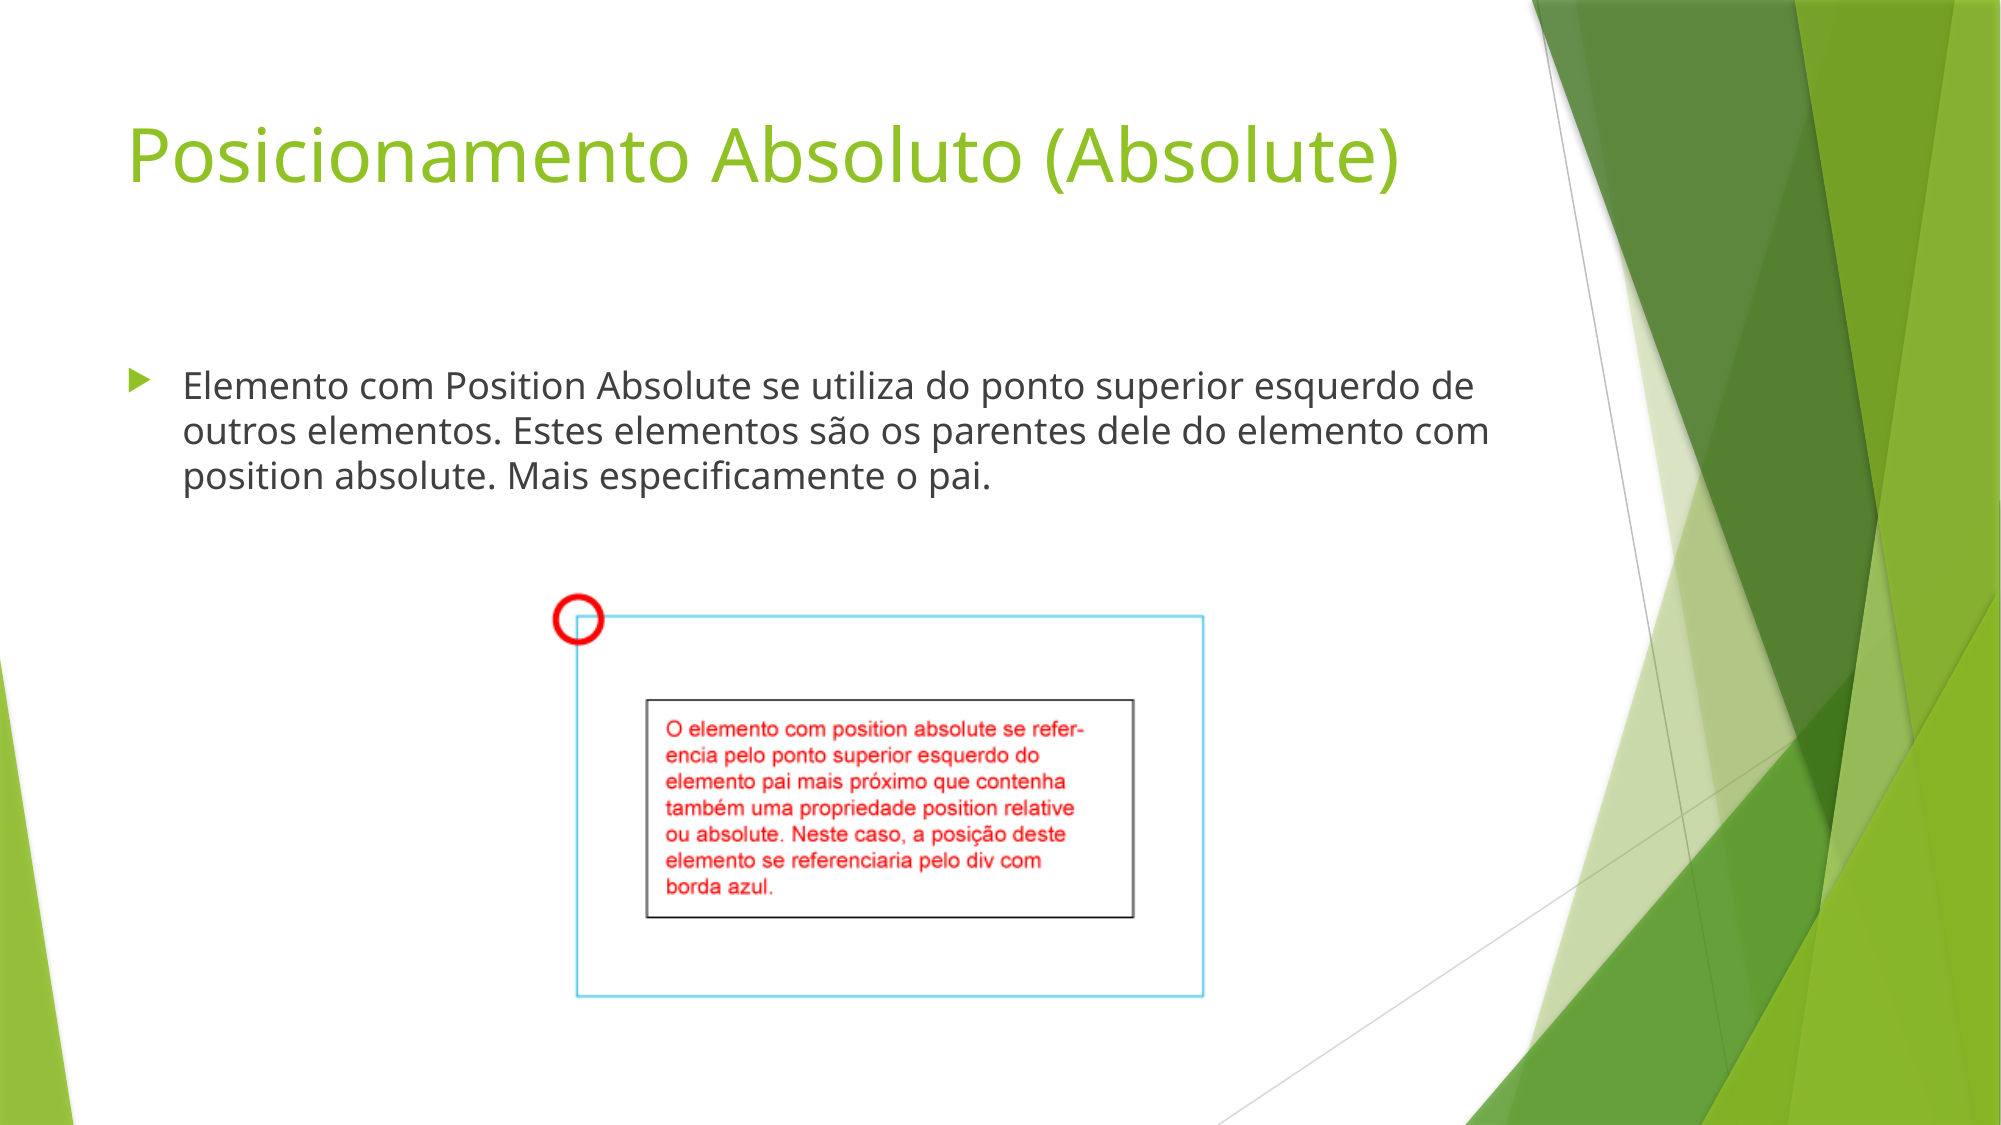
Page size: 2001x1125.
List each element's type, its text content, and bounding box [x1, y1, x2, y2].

list Elemento com Position Absolute se utiliza do ponto superior esquerdo de outros elementos. Estes elementos são os parentes dele do elemento com position absolute. Mais especificamente o pai. [111, 354, 1522, 1125]
picture [544, 574, 1224, 1028]
title Posicionamento Absoluto (Absolute) [111, 99, 1563, 317]
